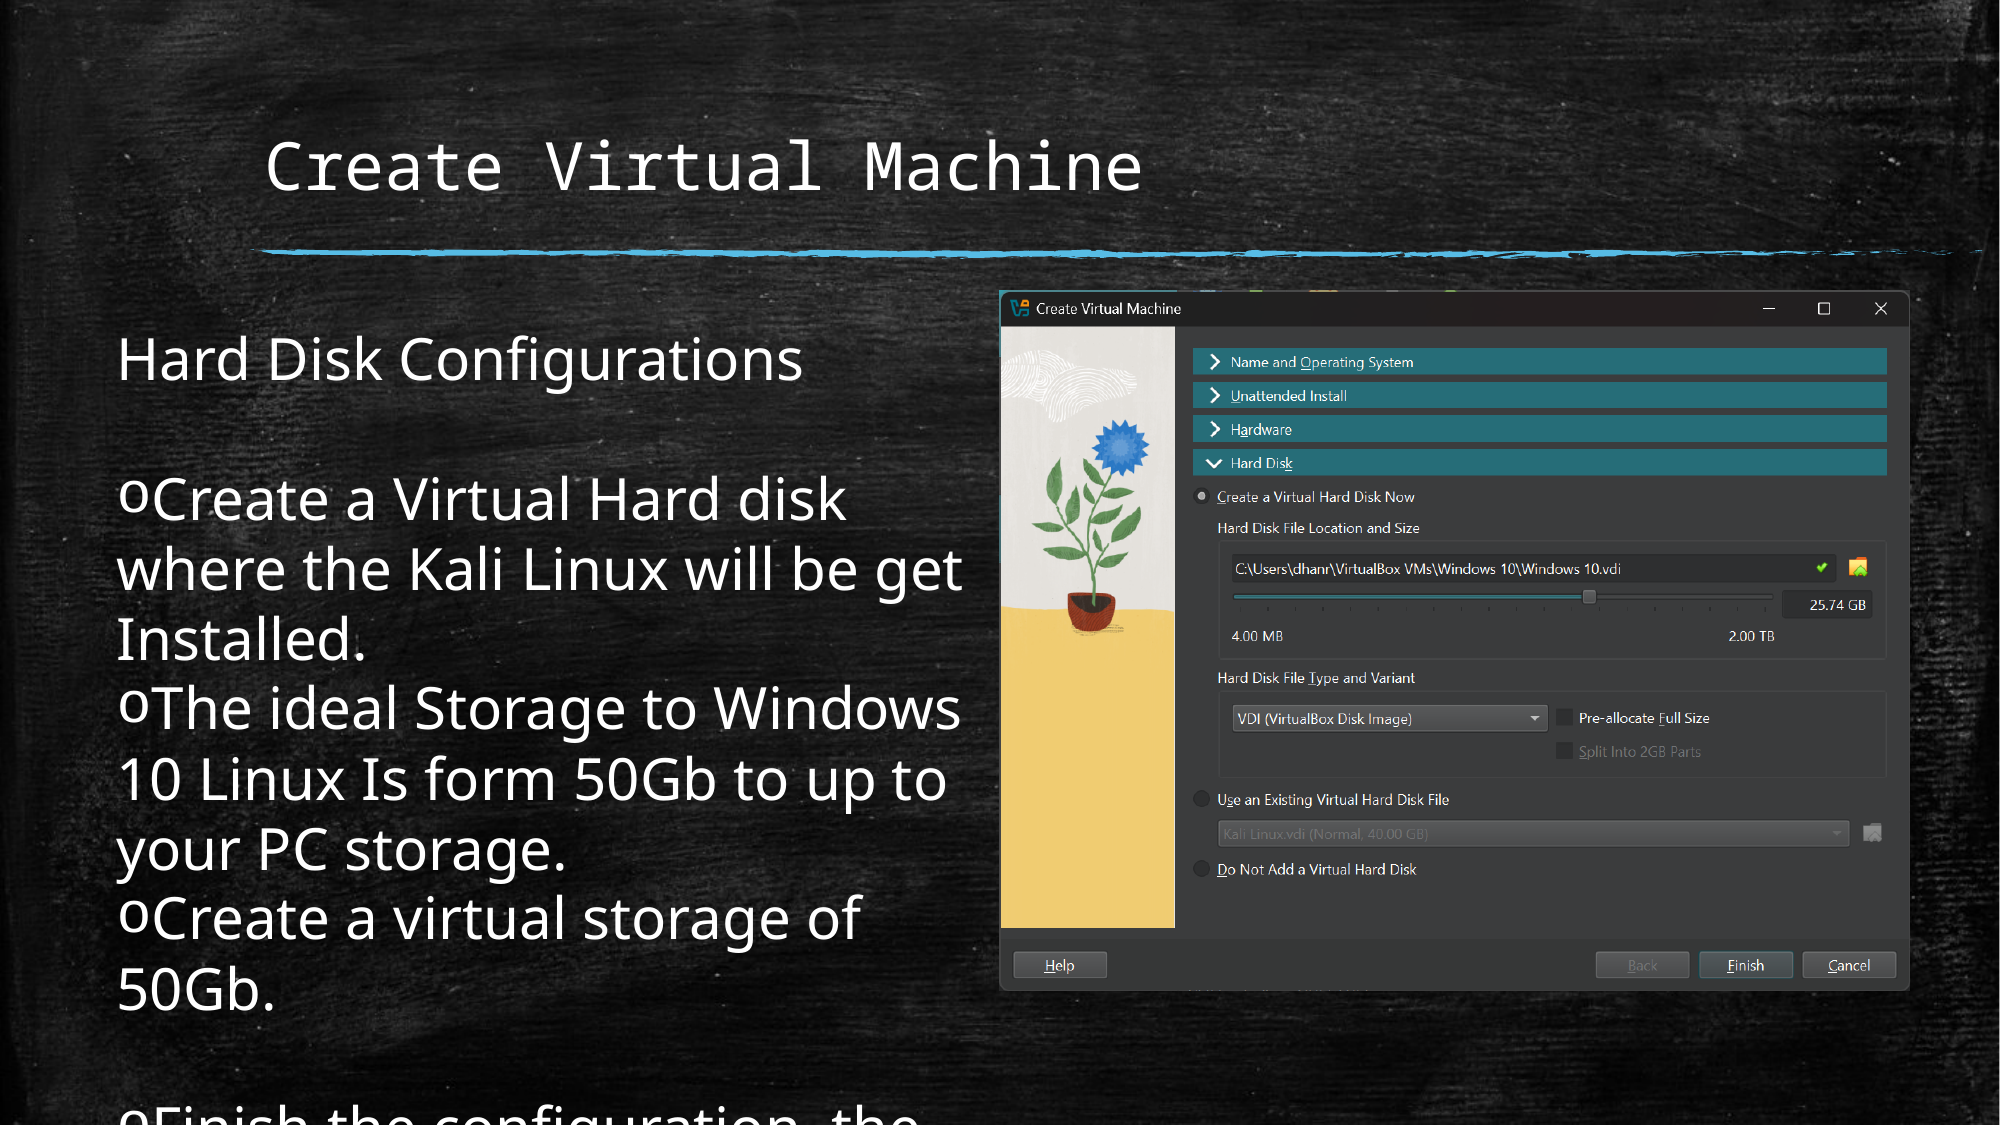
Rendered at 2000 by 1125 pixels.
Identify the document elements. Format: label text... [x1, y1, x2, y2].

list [999, 290, 1910, 991]
text_box Hard Disk Configurations Create a Virtual Hard disk where the Kali Linux will be get Installed. The ideal Storage to Windows 10 Linux Is form 50Gb to up to your PC storage. Create a virtual storage of 50Gb. Finish the configuration, the Kali Linux will BOOT. [101, 314, 1000, 1125]
title Create Virtual Machine [249, 45, 1750, 213]
